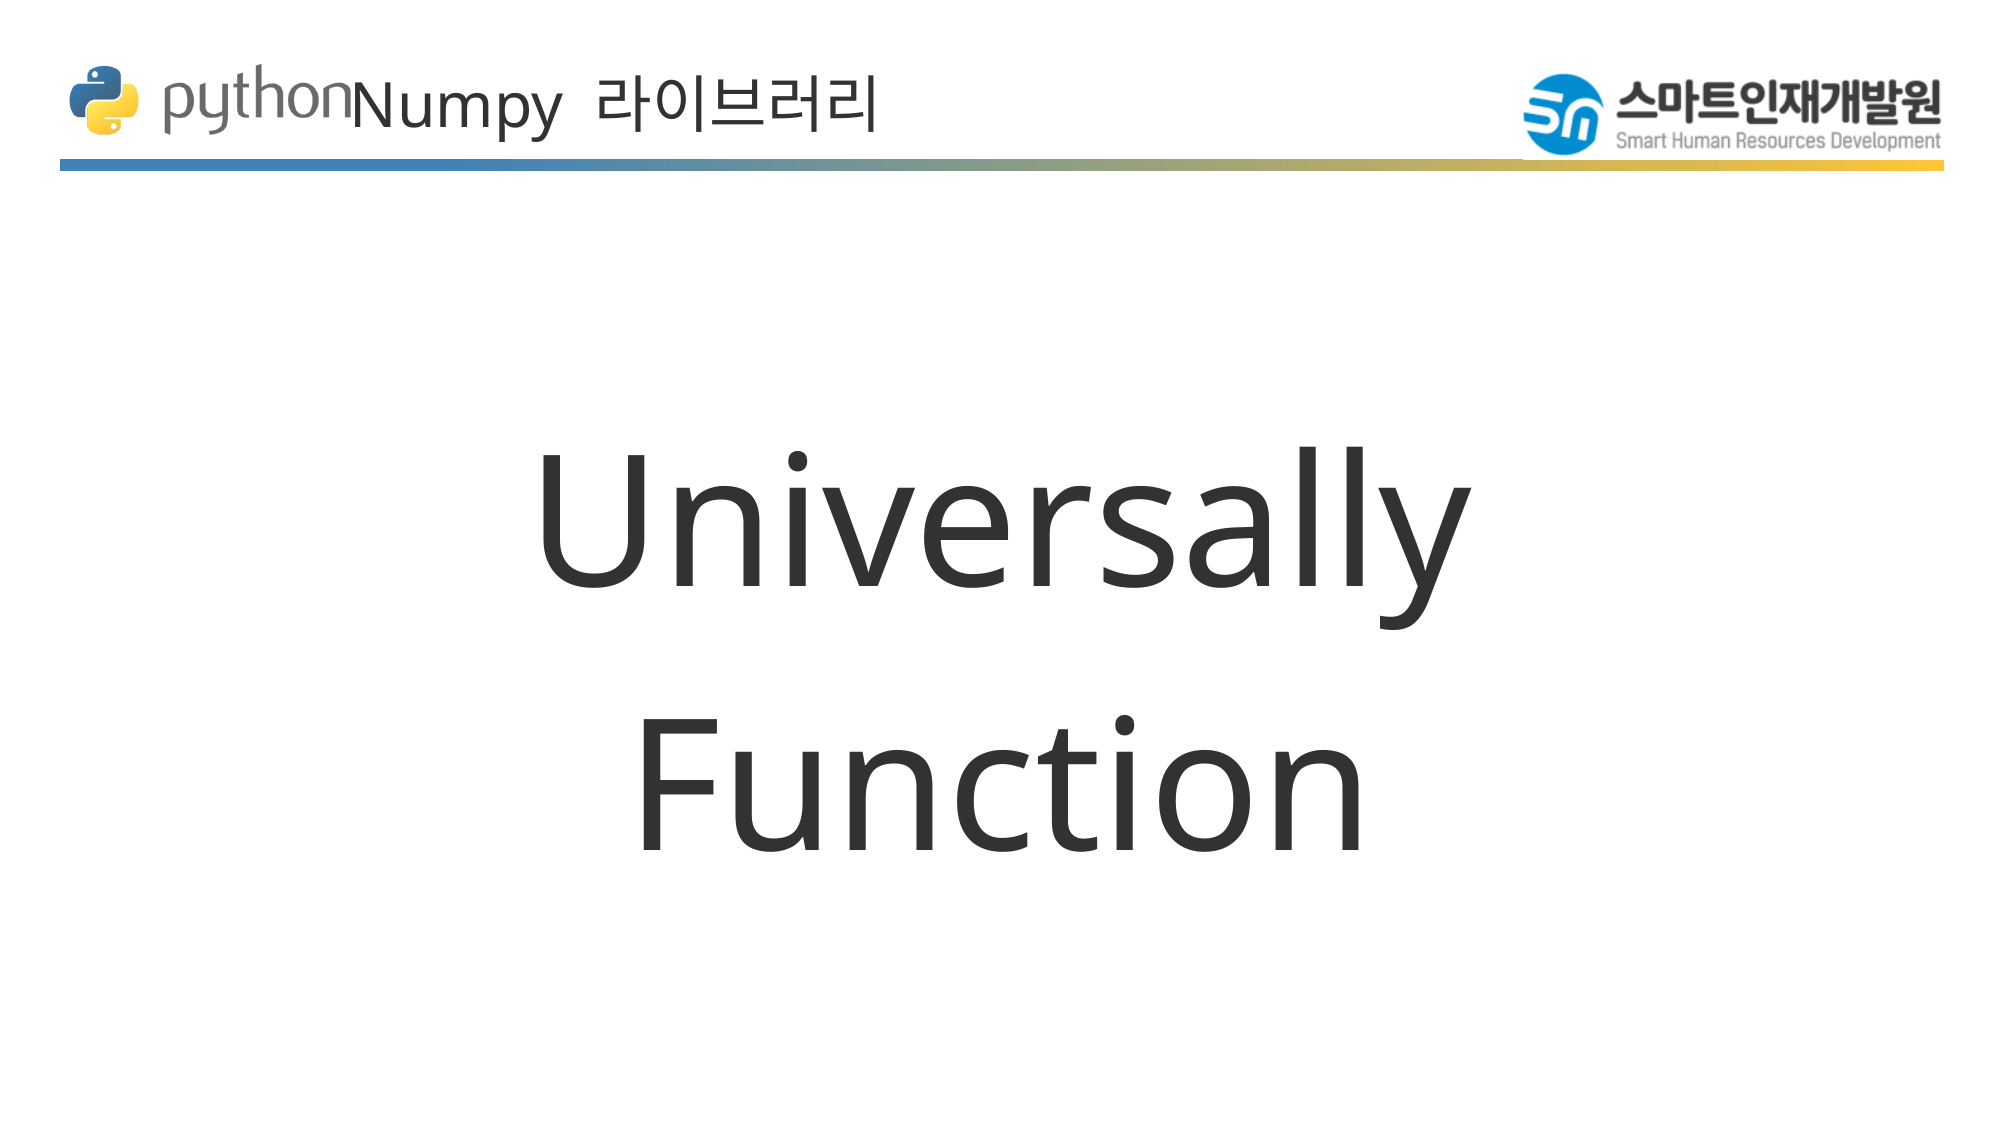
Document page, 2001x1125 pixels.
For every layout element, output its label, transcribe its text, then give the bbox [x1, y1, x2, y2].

text_box Numpy 라이브러리 [334, 57, 898, 148]
text_box Universally Function [167, 352, 1833, 895]
picture [60, 55, 363, 147]
picture [1523, 68, 1952, 160]
